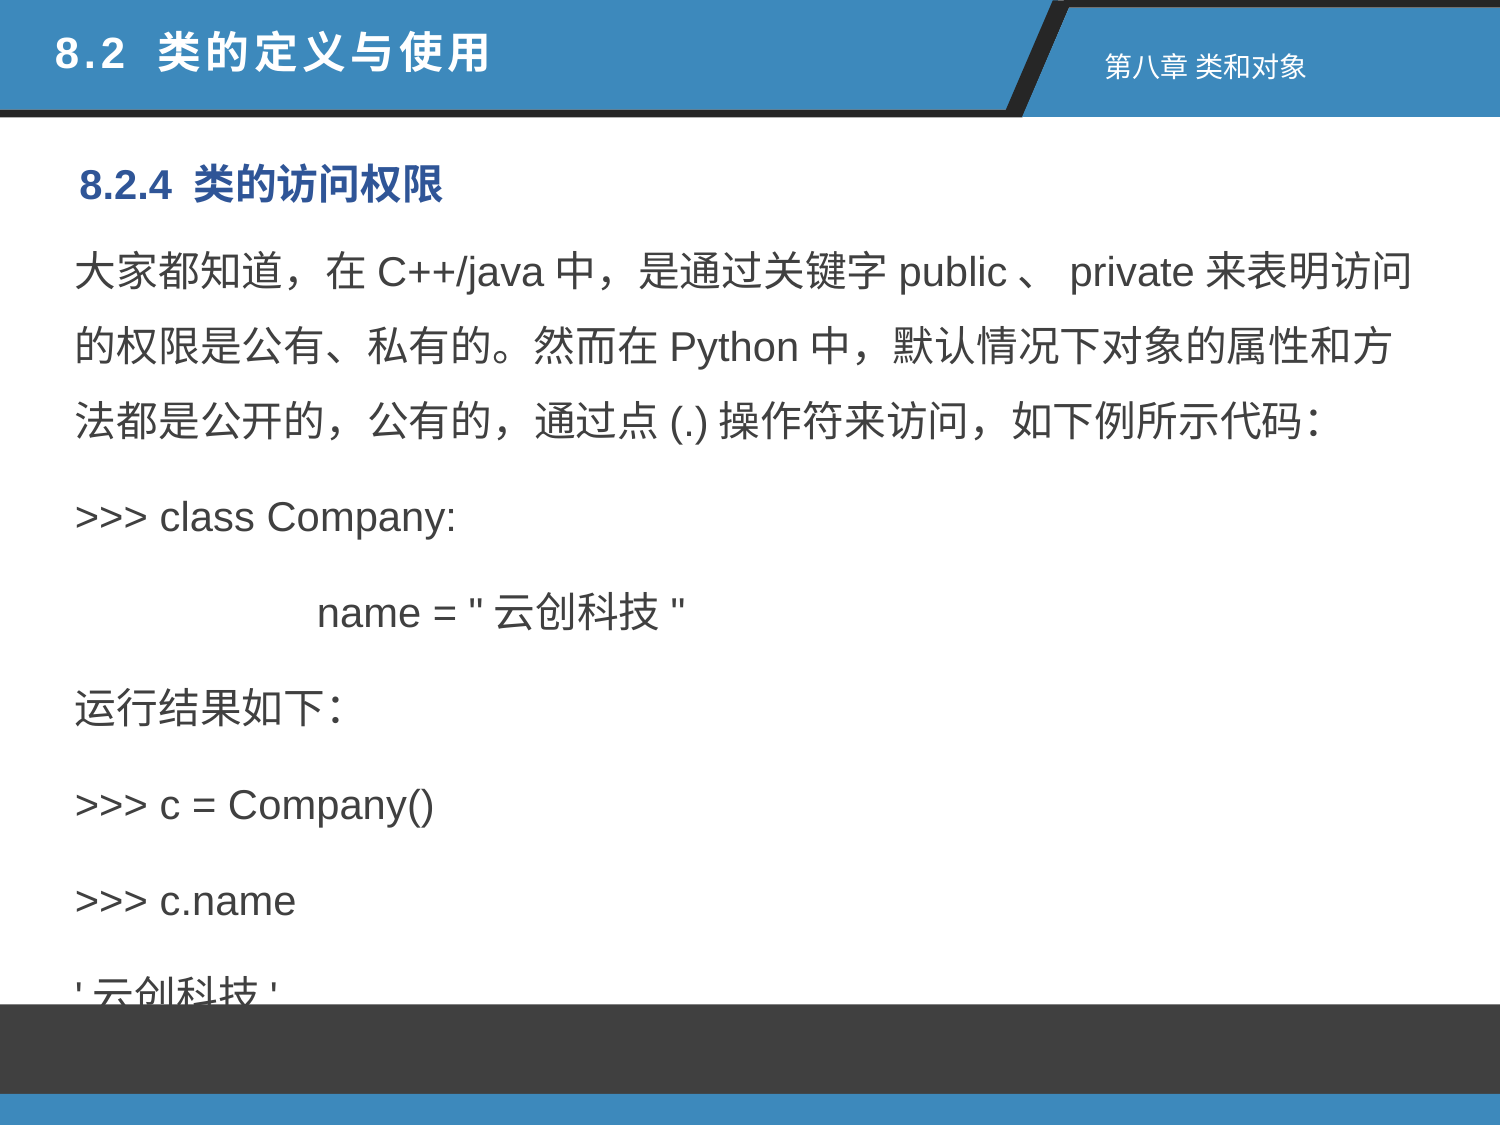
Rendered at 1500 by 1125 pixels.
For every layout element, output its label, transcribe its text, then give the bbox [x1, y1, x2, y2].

text_box 第八章 类和对象 [1070, 41, 1500, 91]
list 8.2.4 类的访问权限 [64, 155, 1229, 211]
list 大家都知道，在C++/java中，是通过关键字public、private来表明访问的权限是公有、私有的。然而在Python中，默认情况下对象的属性和方法都是公开的，公有的，通过点(.)操作符来访问，如下例所示代码： >>> class Company: name = "云创科技" 运行结果如下： >>> c = Company() >>> c.name '云创科技' [59, 211, 1445, 1003]
text_box 8.2 类的定义与使用 [40, 17, 628, 85]
